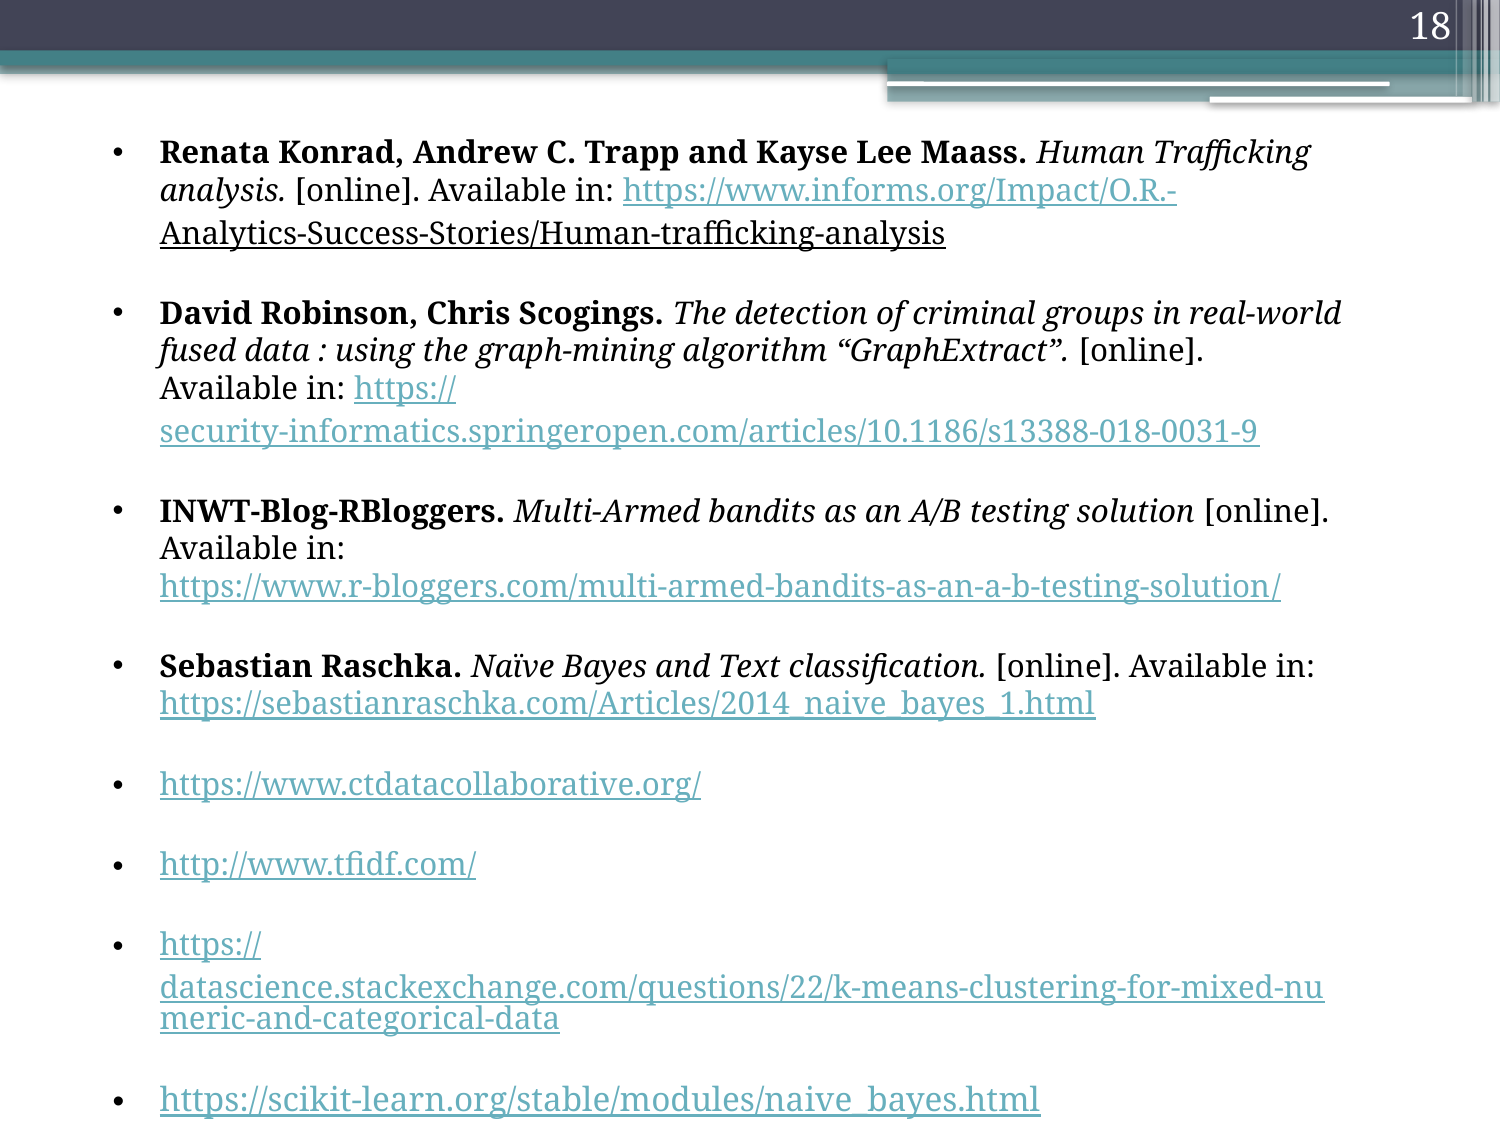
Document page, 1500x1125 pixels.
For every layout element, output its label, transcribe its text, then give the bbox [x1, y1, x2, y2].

text_box Renata Konrad, Andrew C. Trapp and Kayse Lee Maass. Human Trafficking analysis. [online]. Available in: https://www.informs.org/Impact/O.R.-Analytics-Success-Stories/Human-trafficking-analysis David Robinson, Chris Scogings. The detection of criminal groups in real-world fused data : using the graph-mining algorithm “GraphExtract”. [online]. Available in: https://security-informatics.springeropen.com/articles/10.1186/s13388-018-0031-9 INWT-Blog-RBloggers. Multi-Armed bandits as an A/B testing solution [online]. Available in: https://www.r-bloggers.com/multi-armed-bandits-as-an-a-b-testing-solution/ Sebastian Raschka. Naïve Bayes and Text classification. [online]. Available in: https://sebastianraschka.com/Articles/2014_naive_bayes_1.html https://www.ctdatacollaborative.org/ http://www.tfidf.com/ https://datascience.stackexchange.com/questions/22/k-means-clustering-for-mixed-numeric-and-categorical-data https://scikit-learn.org/stable/modules/naive_bayes.html [98, 125, 1362, 1125]
text_box [100, 527, 851, 677]
slide_number 18 [1341, 0, 1466, 61]
